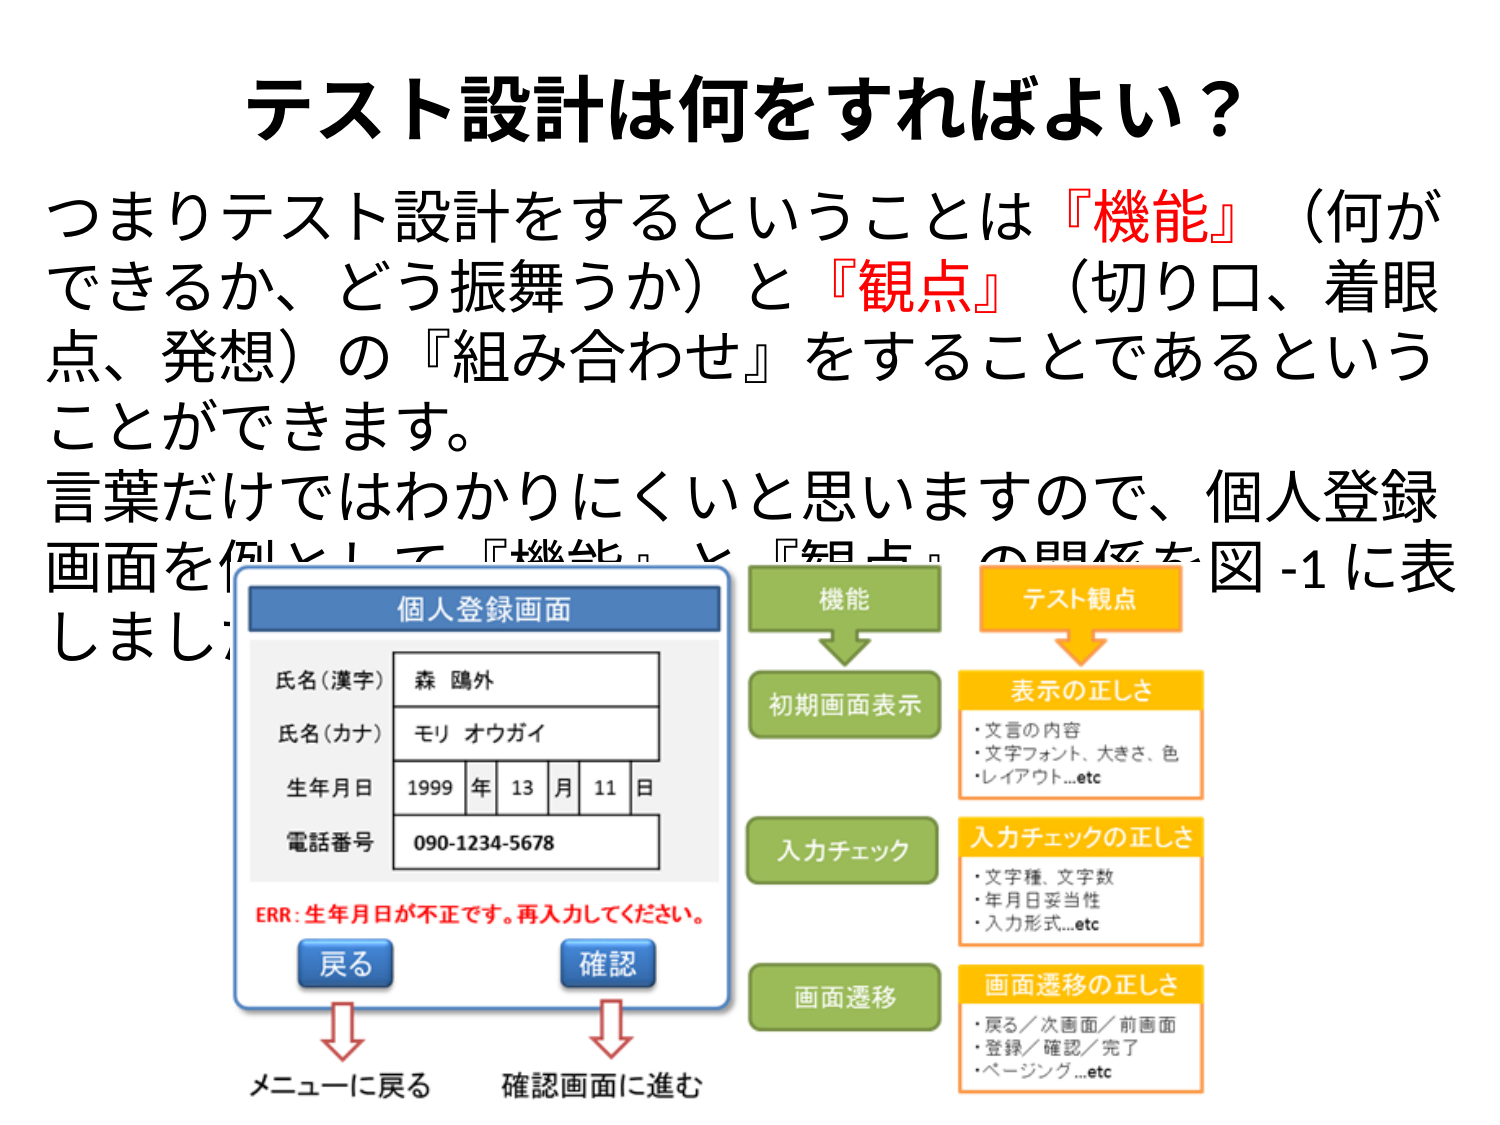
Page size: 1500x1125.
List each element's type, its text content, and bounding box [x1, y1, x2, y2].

picture [229, 562, 1211, 1106]
subtitle つまりテスト設計をするということは『機能』（何ができるか、どう振舞うか）と『観点』（切り口、着眼点、発想）の『組み合わせ』をすることであるということができます。 言葉だけではわかりにくいと思いますので、個人登録画面を例として『機能』と『観点』の関係を図-1に表しました。 [29, 172, 1483, 551]
title テスト設計は何をすればよい？ [112, 30, 1388, 172]
